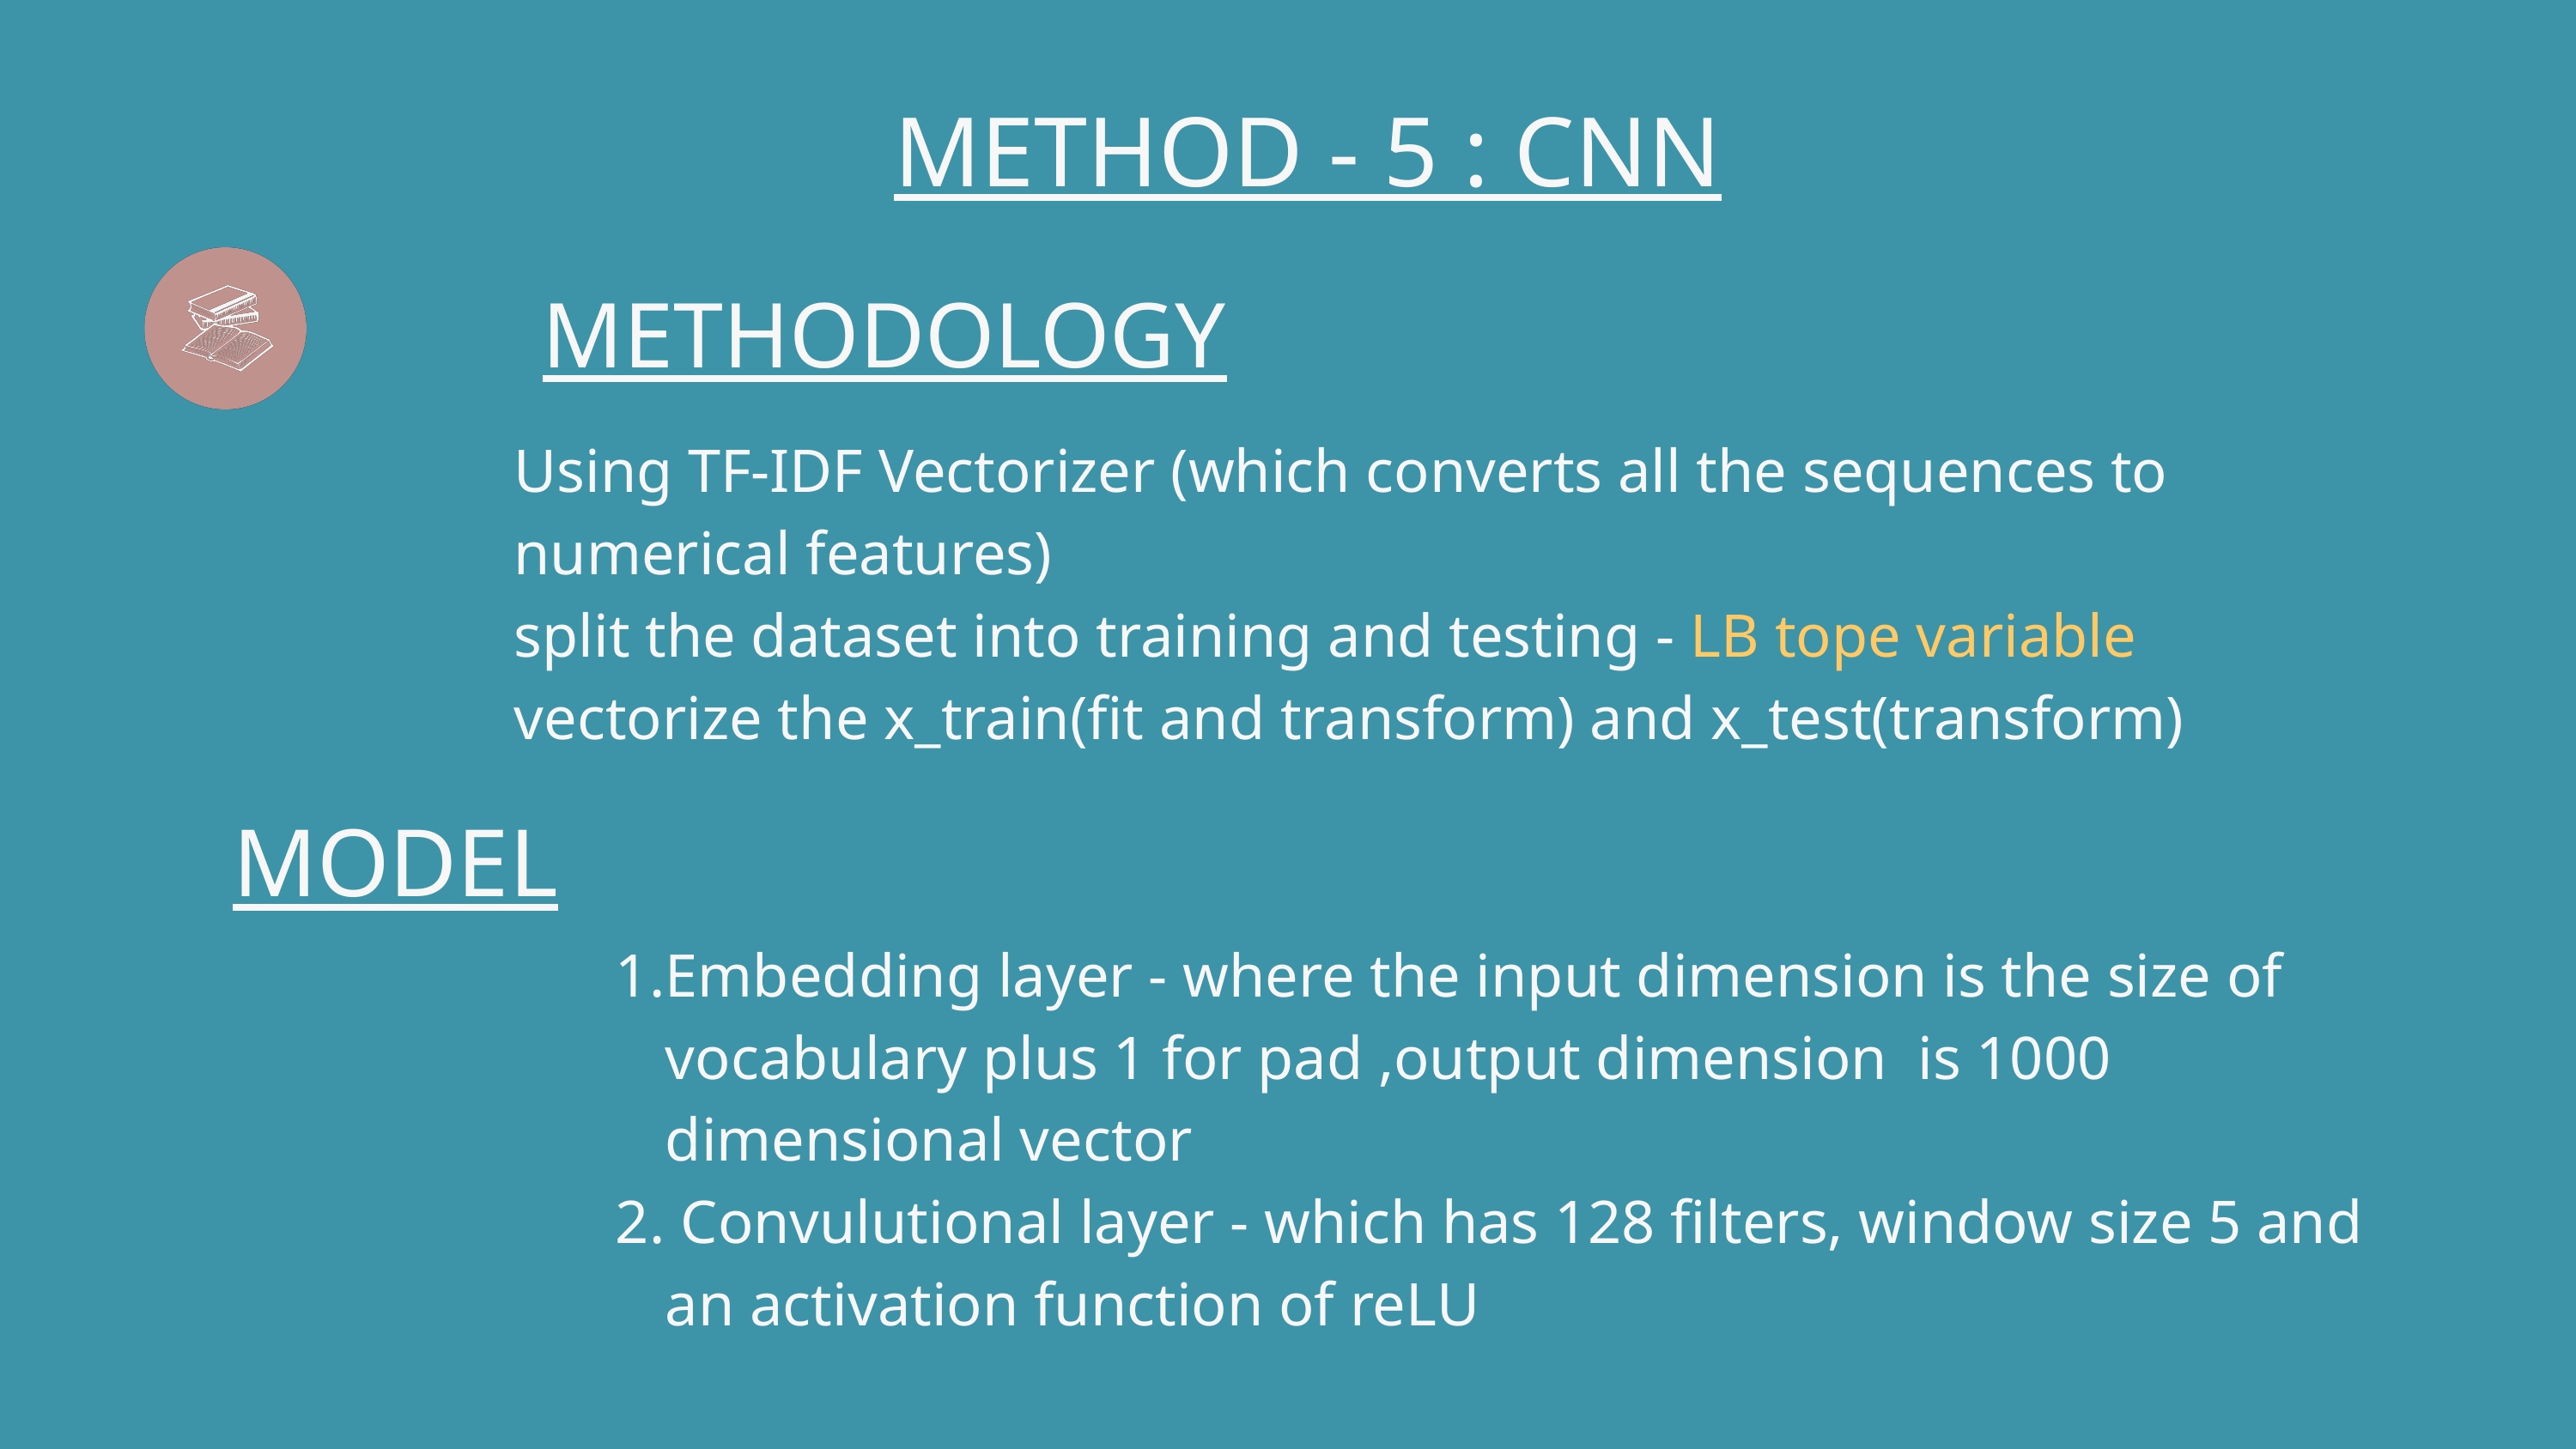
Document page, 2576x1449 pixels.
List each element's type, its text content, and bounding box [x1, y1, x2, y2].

text_box Embedding layer - where the input dimension is the size of vocabulary plus 1 for pad ,output dimension is 1000 dimensional vector Convulutional layer - which has 128 filters, window size 5 and an activation function of reLU [565, 925, 2384, 1421]
text_box MODEL [225, 785, 566, 916]
text_box [144, 247, 307, 409]
text_box Using TF-IDF Vectorizer (which converts all the sequences to numerical features) split the dataset into training and testing - LB tope variable vectorize the x_train(fit and transform) and x_test(transform) [513, 421, 2332, 752]
text_box [181, 285, 274, 372]
text_box METHODOLOGY [481, 260, 1288, 386]
text_box METHOD - 5 : CNN [181, 71, 2434, 206]
